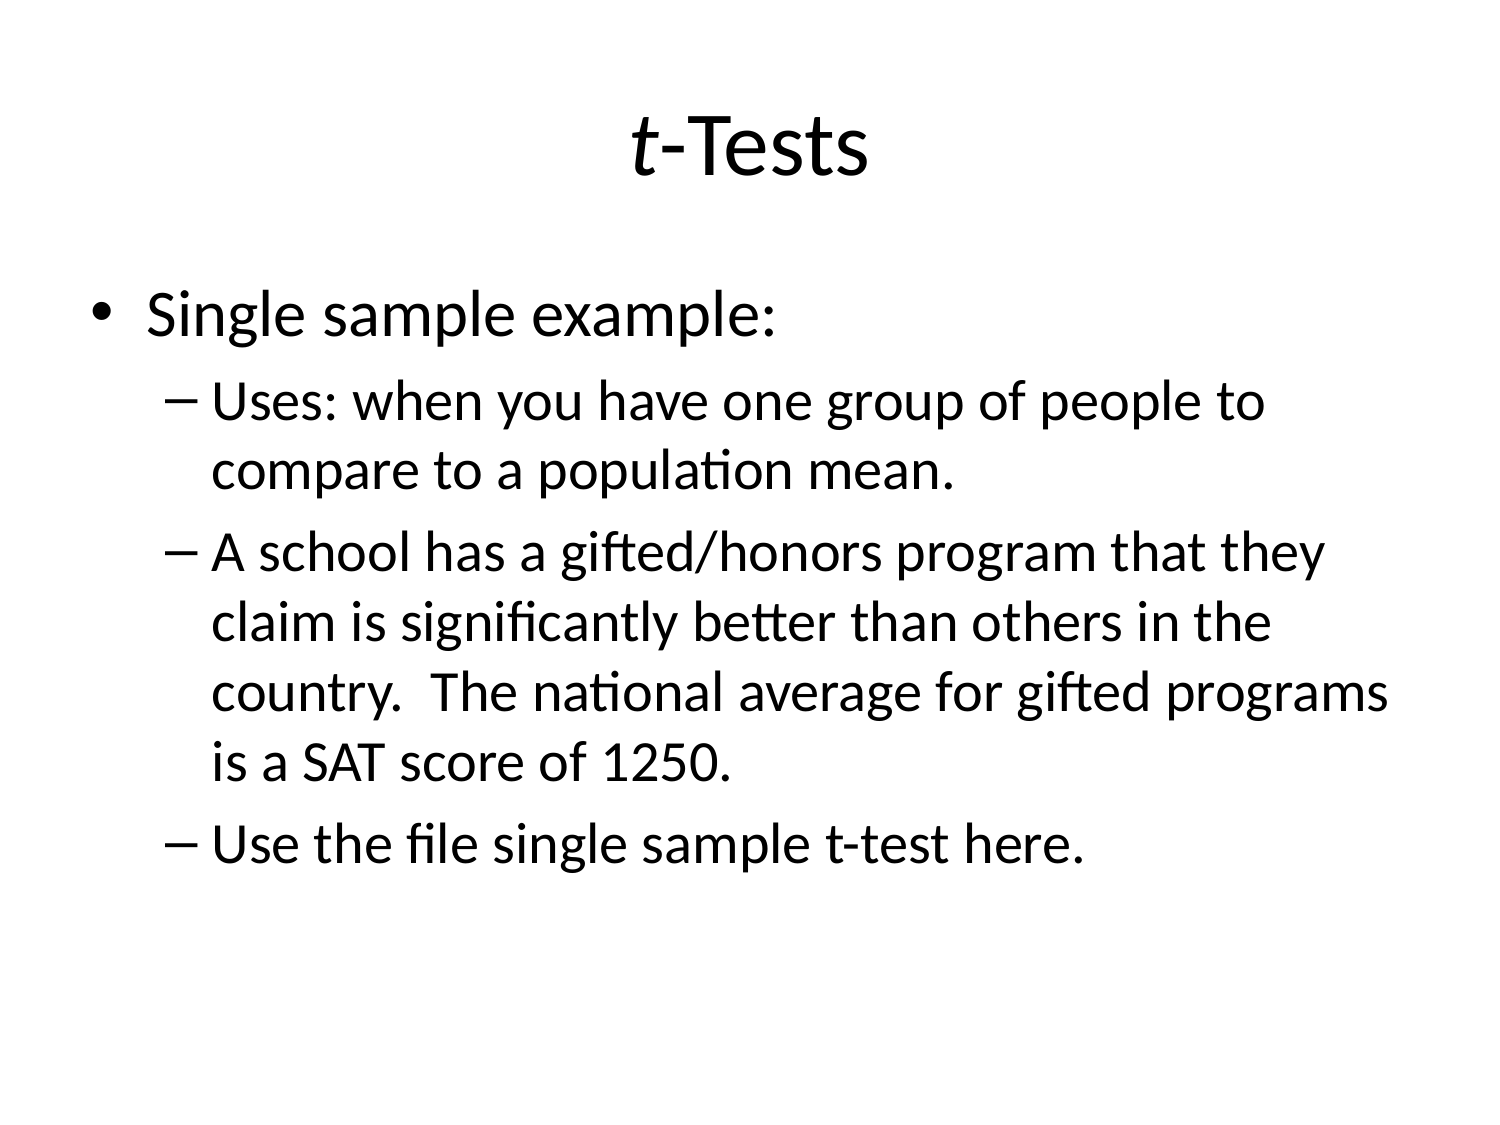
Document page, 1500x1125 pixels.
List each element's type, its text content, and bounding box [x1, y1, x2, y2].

title t-Tests [75, 45, 1425, 233]
list Single sample example: Uses: when you have one group of people to compare to a population mean. A school has a gifted/honors program that they claim is significantly better than others in the country. The national average for gifted programs is a SAT score of 1250. Use the file single sample t-test here. [75, 262, 1425, 1005]
